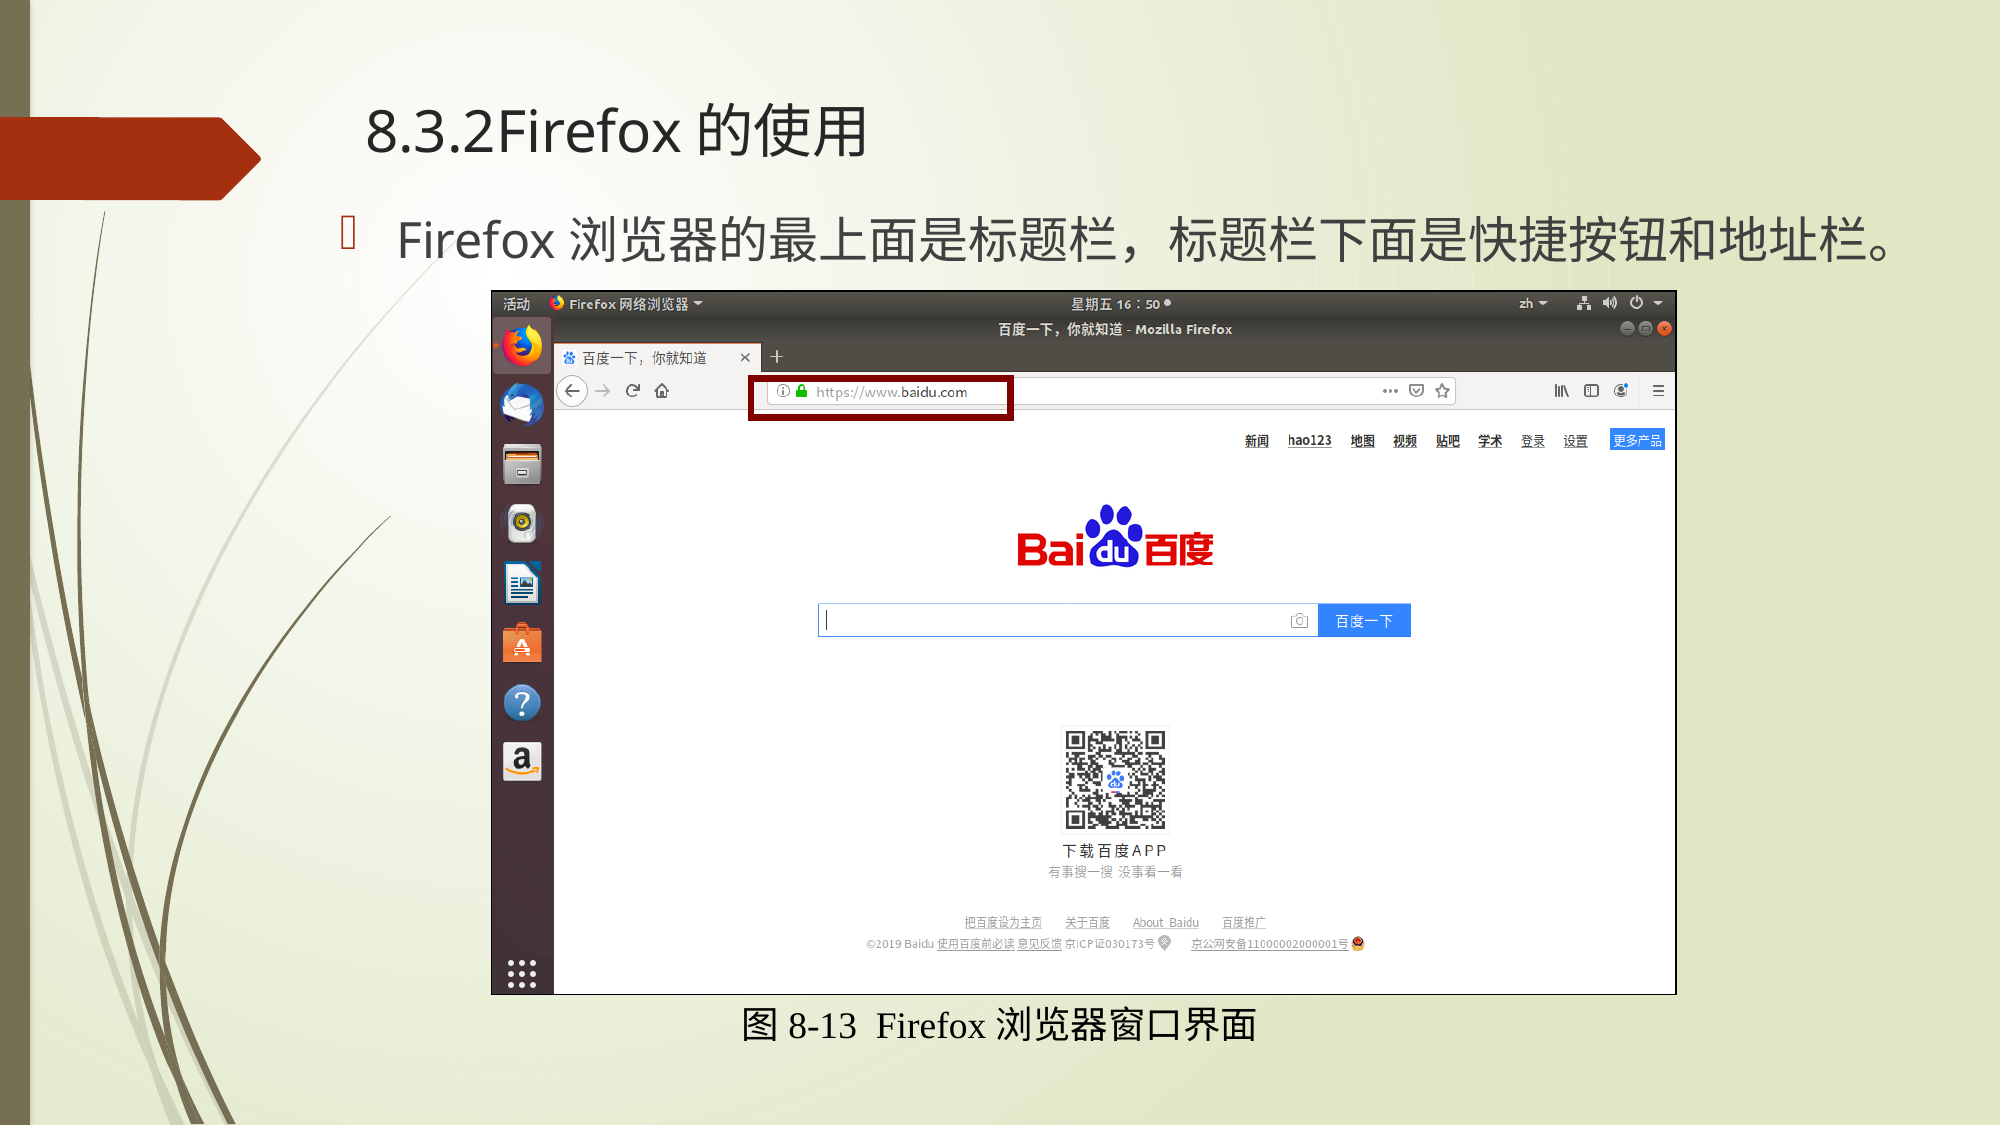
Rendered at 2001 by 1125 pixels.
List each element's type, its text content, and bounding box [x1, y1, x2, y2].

list Firefox浏览器的最上面是标题栏，标题栏下面是快捷按钮和地址栏。 [324, 200, 1905, 323]
picture [491, 291, 1676, 994]
text_box 图8-13 Firefox浏览器窗口界面 [727, 1002, 1273, 1054]
title 8.3.2Firefox的使用 [350, 86, 1813, 191]
